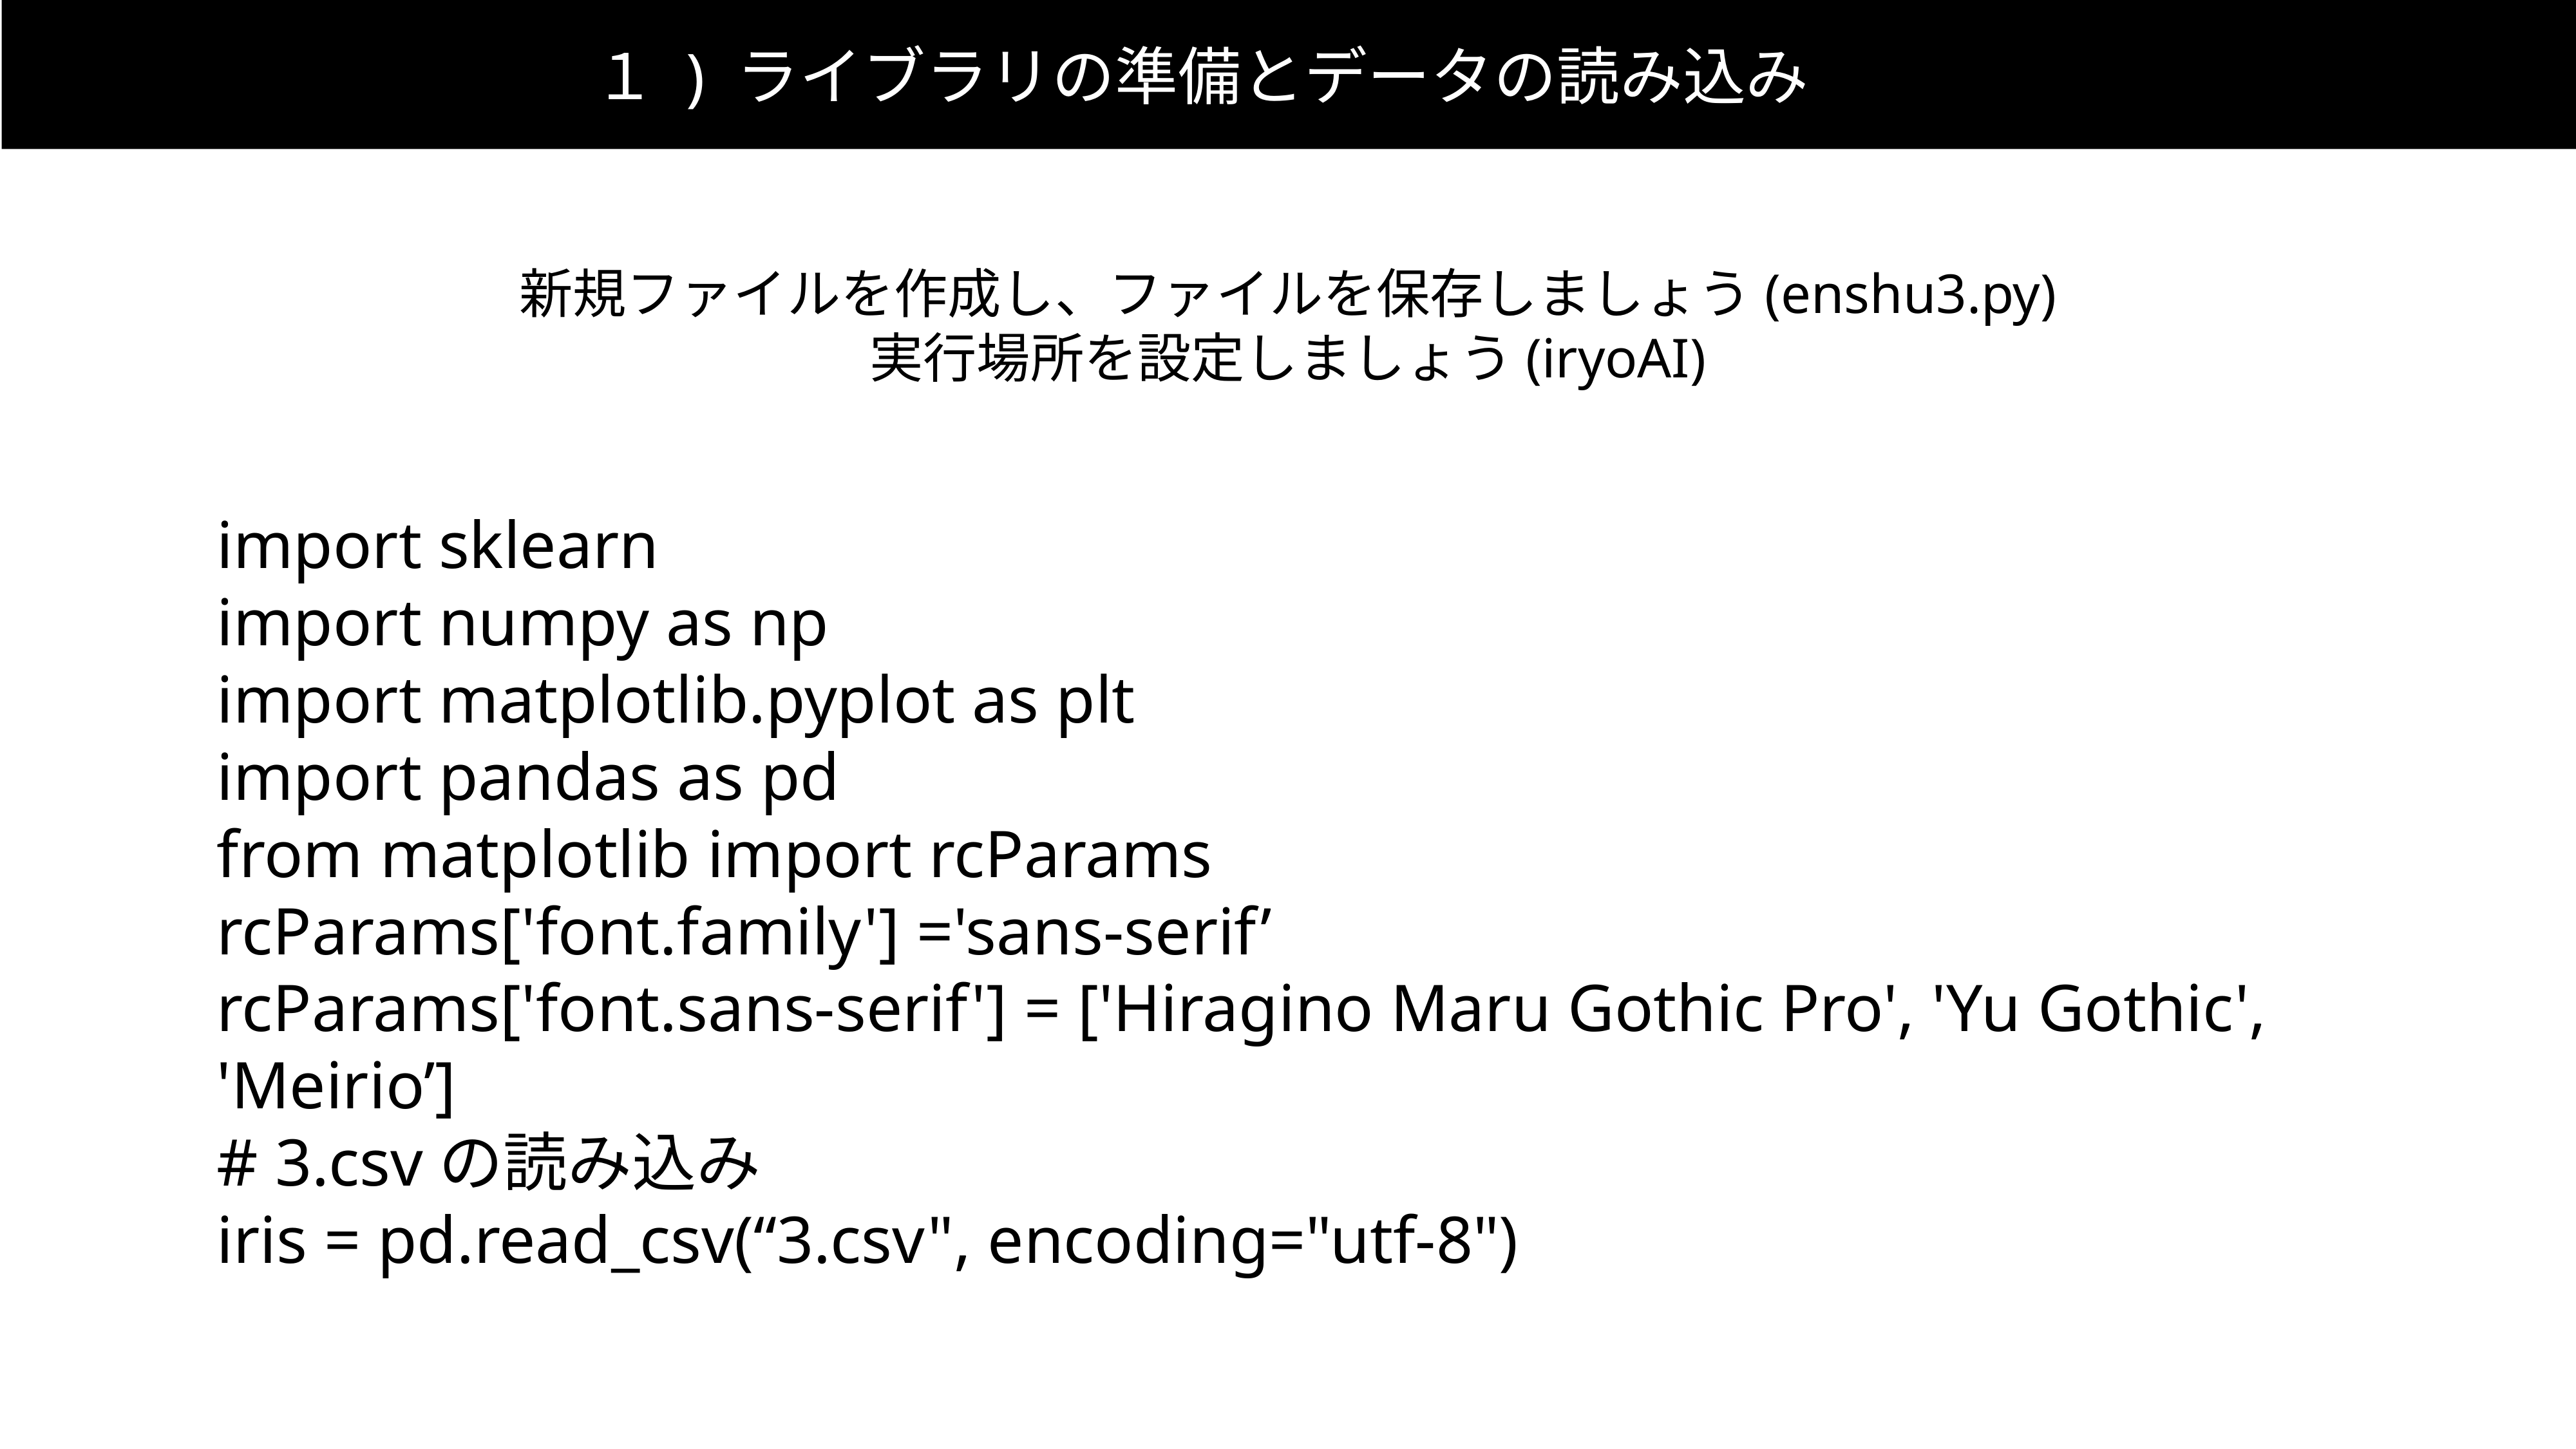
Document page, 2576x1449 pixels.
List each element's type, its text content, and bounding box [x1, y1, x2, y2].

text_box [1, 0, 2576, 149]
text_box １ ) ライブラリの準備とデータの読み込み [264, 31, 2139, 118]
text_box import sklearn import numpy as np import matplotlib.pyplot as plt import pandas as pd from matplotlib import rcParams rcParams['font.family'] ='sans-serif’ rcParams['font.sans-serif'] = ['Hiragino Maru Gothic Pro', 'Yu Gothic', 'Meirio’] # 3.csvの読み込み iris = pd.read_csv(“3.csv", encoding="utf-8") [207, 498, 2372, 1282]
text_box 新規ファイルを作成し、ファイルを保存しましょう(enshu3.py) 実行場所を設定しましょう(iryoAI) [348, 254, 2228, 394]
